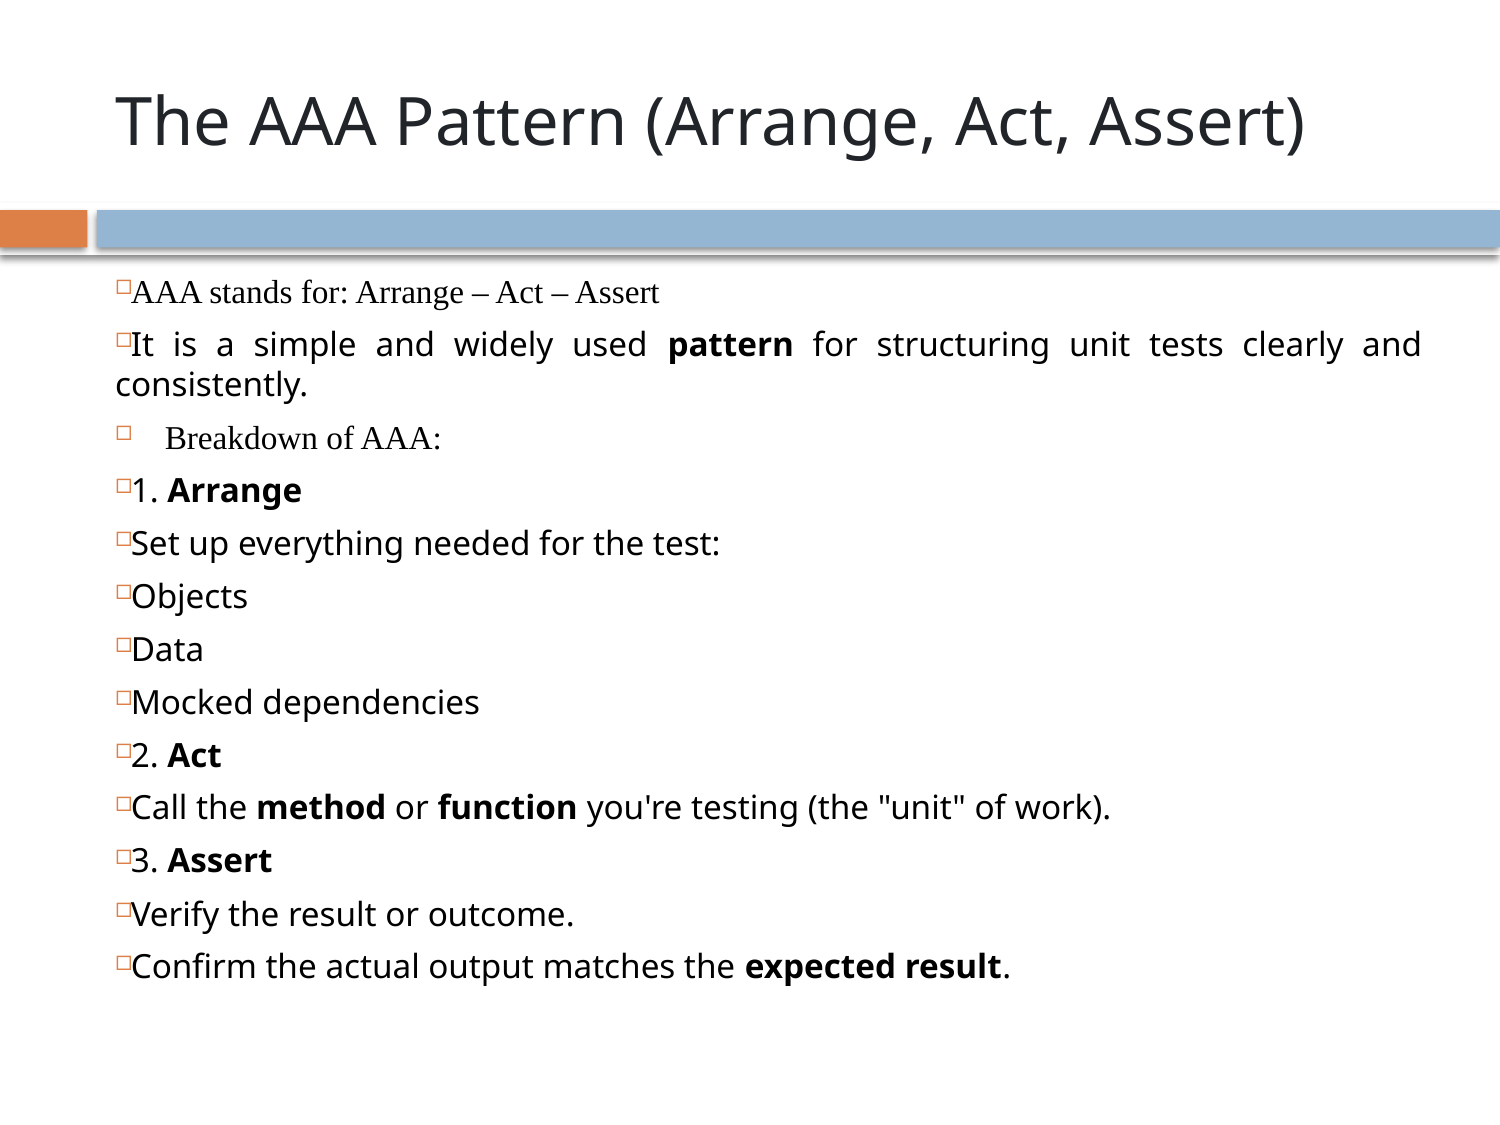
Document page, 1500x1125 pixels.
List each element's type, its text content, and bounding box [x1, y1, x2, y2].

title The AAA Pattern (Arrange, Act, Assert) [100, 37, 1438, 200]
list AAA stands for: Arrange – Act – Assert It is a simple and widely used pattern for structuring unit tests clearly and consistently. 🔁 Breakdown of AAA: 1. Arrange Set up everything needed for the test: Objects Data Mocked dependencies 2. Act Call the method or function you're testing (the "unit" of work). 3. Assert Verify the result or outcome. Confirm the actual output matches the expected result. [100, 262, 1438, 1000]
